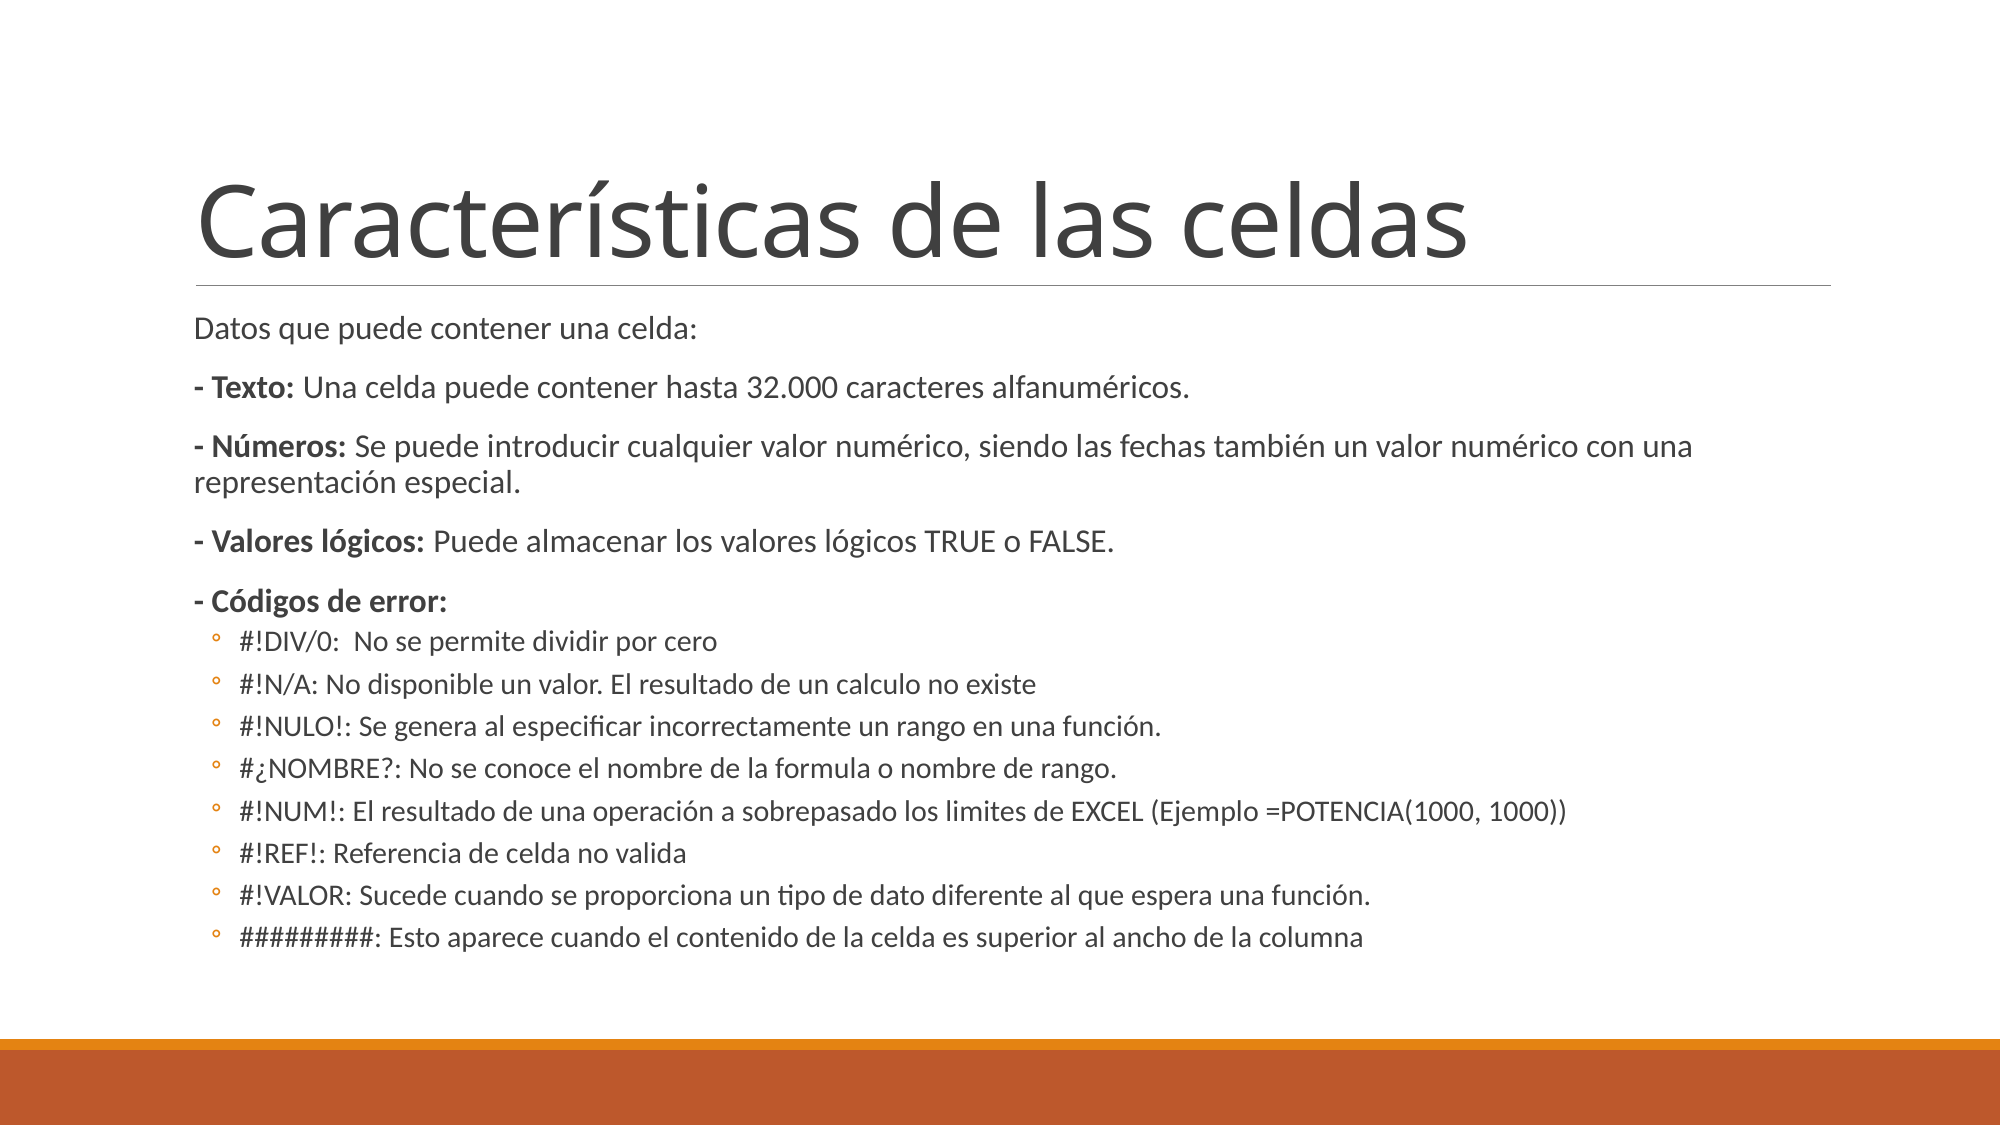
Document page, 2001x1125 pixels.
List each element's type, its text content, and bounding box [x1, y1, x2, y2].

title Características de las celdas [180, 47, 1830, 285]
list Datos que puede contener una celda: - Texto: Una celda puede contener hasta 32.000 caracteres alfanuméricos. - Números: Se puede introducir cualquier valor numérico, siendo las fechas también un valor numérico con una representación especial. - Valores lógicos: Puede almacenar los valores lógicos TRUE o FALSE. - Códigos de error: #!DIV/0: No se permite dividir por cero #!N/A: No disponible un valor. El resultado de un calculo no existe #!NULO!: Se genera al especificar incorrectamente un rango en una función. #¿NOMBRE?: No se conoce el nombre de la formula o nombre de rango. #!NUM!: El resultado de una operación a sobrepasado los limites de EXCEL (Ejemplo =POTENCIA(1000, 1000)) #!REF!: Referencia de celda no valida #!VALOR: Sucede cuando se proporciona un tipo de dato diferente al que espera una función. #########: Esto aparece cuando el contenido de la celda es superior al ancho de la columna [180, 302, 1830, 963]
